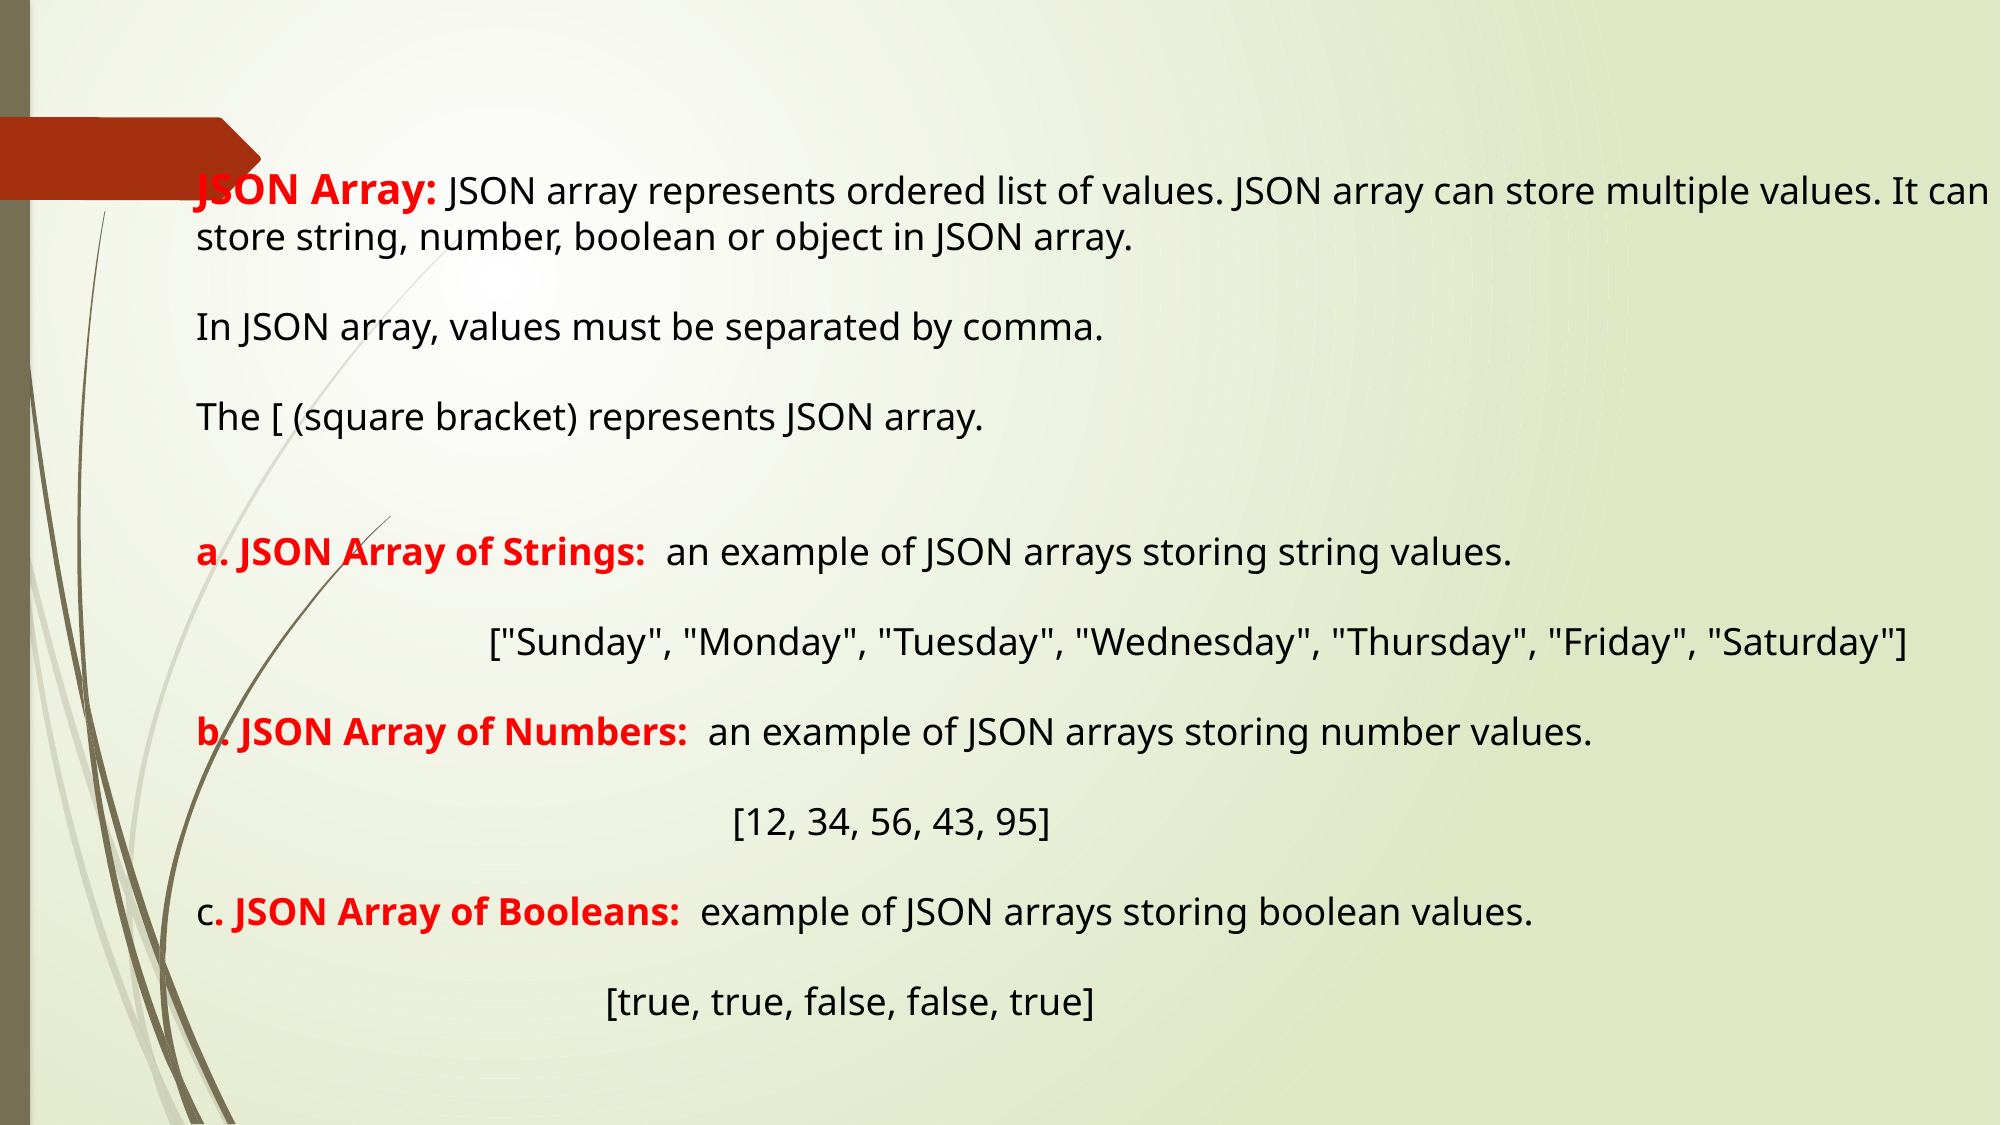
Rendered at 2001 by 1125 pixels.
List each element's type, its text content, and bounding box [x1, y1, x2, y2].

text_box JSON Array: JSON array represents ordered list of values. JSON array can store multiple values. It can store string, number, boolean or object in JSON array. In JSON array, values must be separated by comma. The [ (square bracket) represents JSON array. a. JSON Array of Strings: an example of JSON arrays storing string values. ["Sunday", "Monday", "Tuesday", "Wednesday", "Thursday", "Friday", "Saturday"] b. JSON Array of Numbers: an example of JSON arrays storing number values. [12, 34, 56, 43, 95] c. JSON Array of Booleans: example of JSON arrays storing boolean values. [true, true, false, false, true] [181, 155, 2000, 1031]
